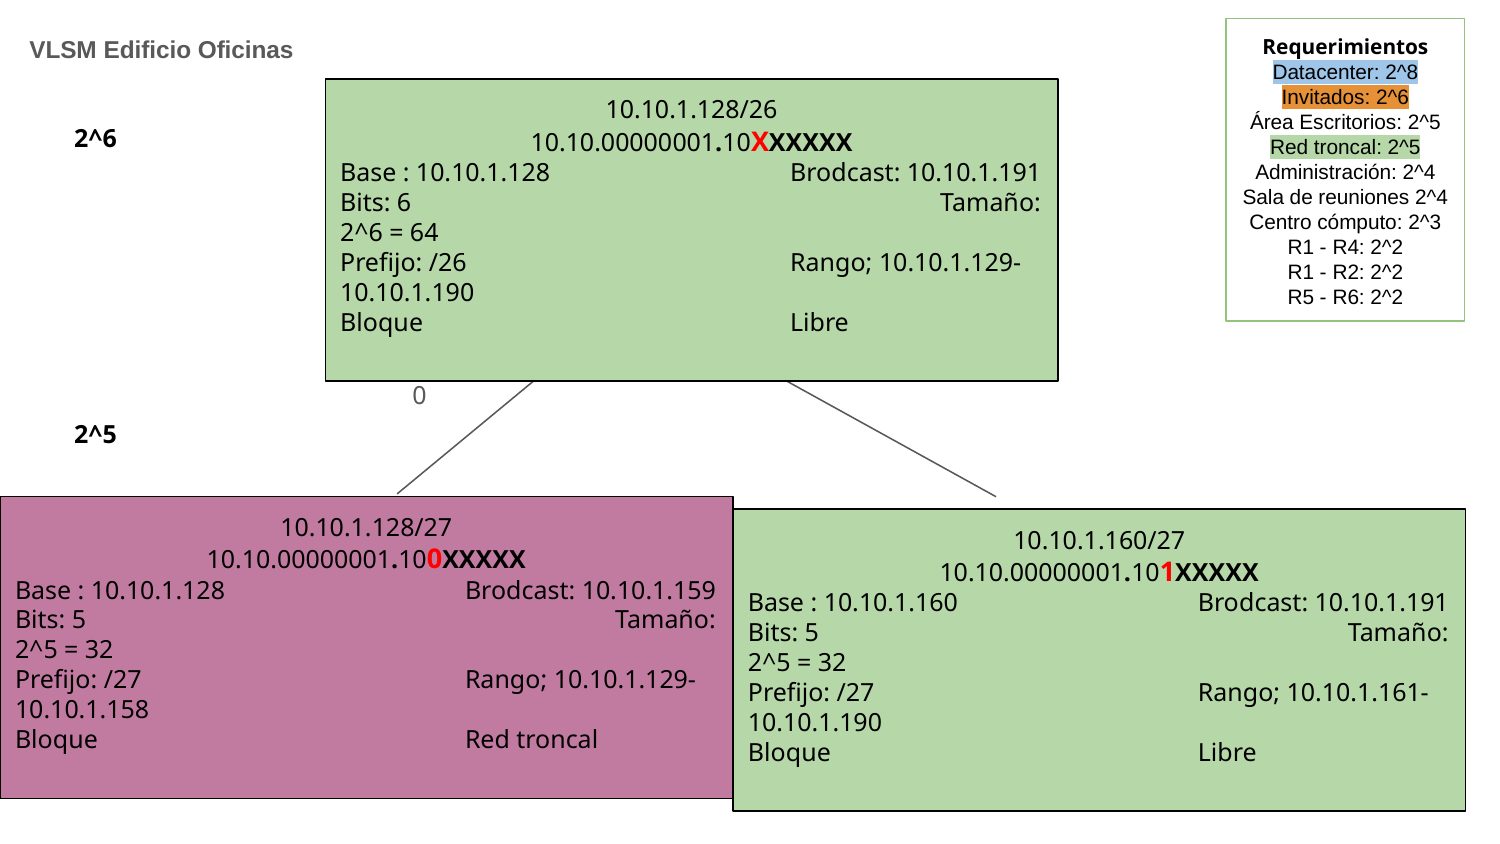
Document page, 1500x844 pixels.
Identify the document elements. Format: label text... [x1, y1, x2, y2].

list VLSM Edificio Oficinas [14, 18, 345, 79]
text_box Requerimientos Datacenter: 2^8 Invitados: 2^6 Área Escritorios: 2^5 Red troncal: 2^5 Administración: 2^4 Sala de reuniones 2^4 Centro cómputo: 2^3 R1 - R4: 2^2 R1 - R2: 2^2 R5 - R6: 2^2 [1226, 18, 1465, 321]
text_box 10.10.1.160/27 10.10.00000001.101XXXXX Base : 10.10.1.160 Brodcast: 10.10.1.191 Bits: 5 Tamaño: 2^5 = 32 Prefijo: /27 Rango; 10.10.1.161-10.10.1.190 Bloque Libre [732, 509, 1466, 812]
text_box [396, 320, 607, 495]
text_box 10.10.1.128/27 10.10.00000001.100XXXXX Base : 10.10.1.128 Brodcast: 10.10.1.159 Bits: 5 Tamaño: 2^5 = 32 Prefijo: /27 Rango; 10.10.1.129-10.10.1.158 Bloque Red troncal [0, 496, 733, 799]
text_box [682, 323, 997, 497]
text_box 2^6 [33, 107, 158, 168]
text_box 10.10.1.128/26 10.10.00000001.10XXXXXX Base : 10.10.1.128 Brodcast: 10.10.1.191 Bits: 6 Tamaño: 2^6 = 64 Prefijo: /26 Rango; 10.10.1.129-10.10.1.190 Bloque Libre [325, 78, 1059, 381]
text_box 2^5 [33, 403, 158, 488]
